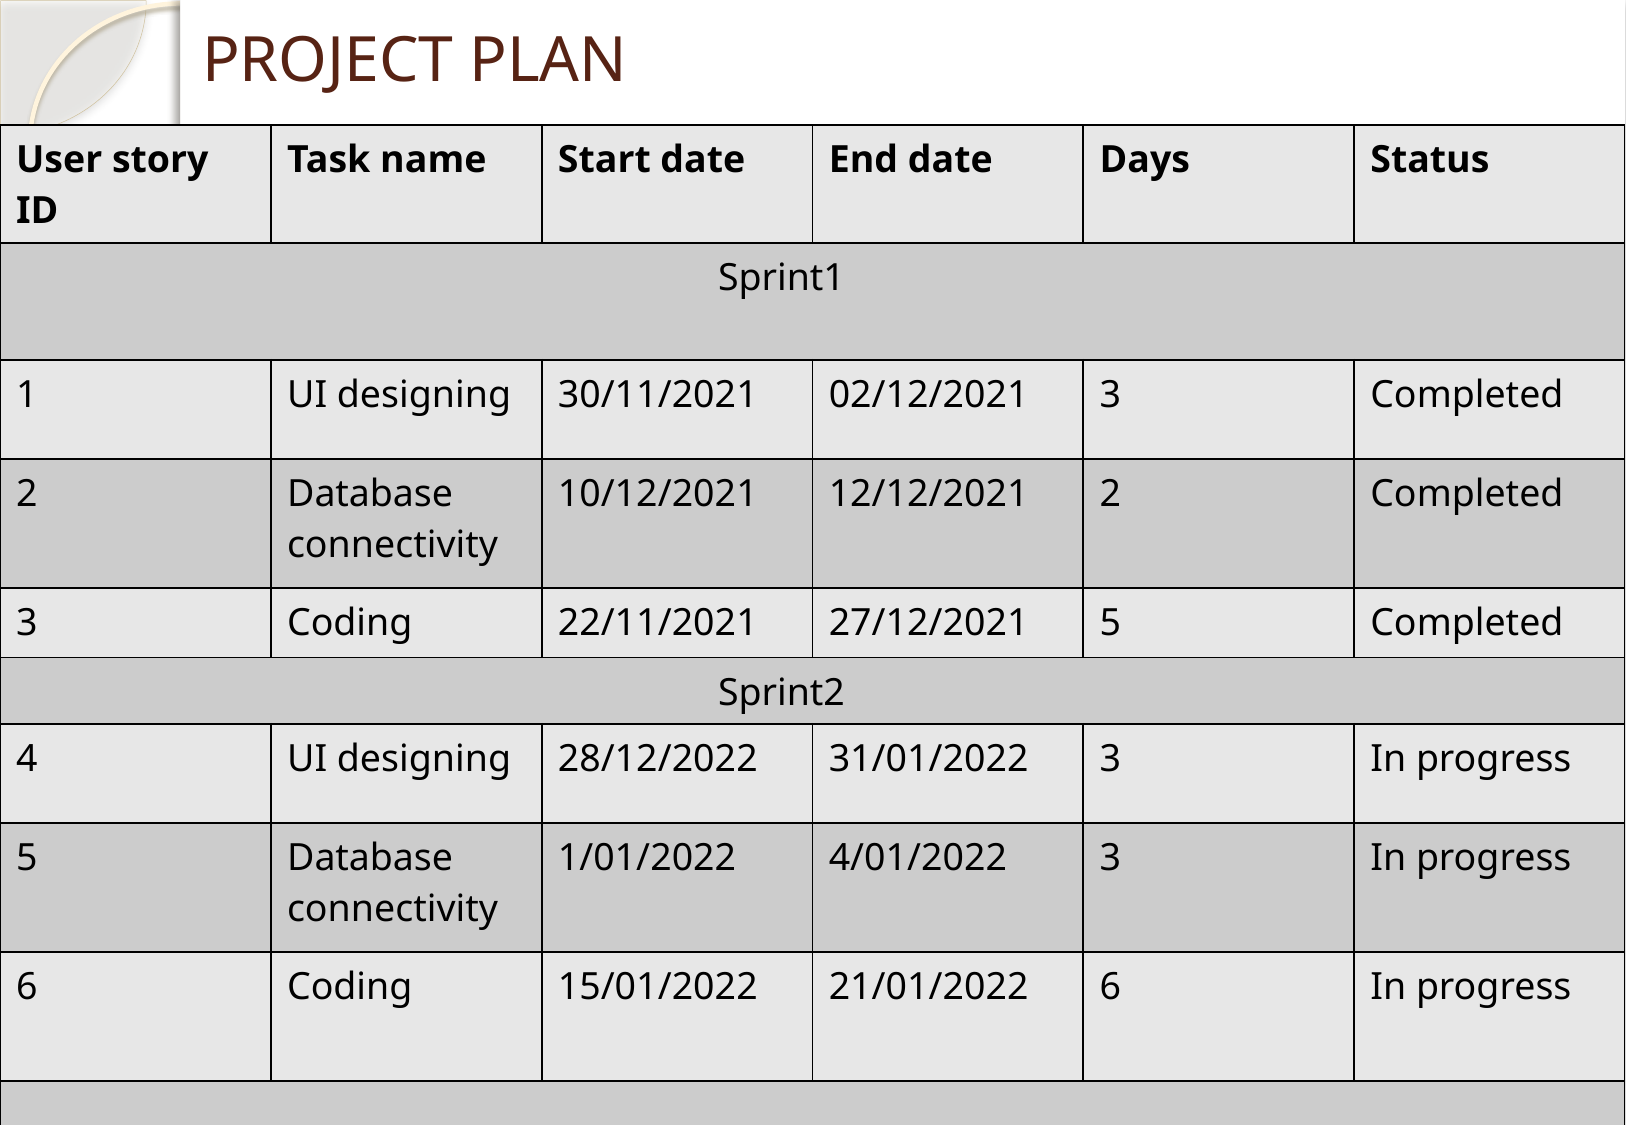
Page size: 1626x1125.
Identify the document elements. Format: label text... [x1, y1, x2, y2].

table_cell 2 [1084, 460, 1353, 587]
table_cell 6 [1084, 953, 1353, 1080]
table_cell 1/01/2022 [543, 824, 812, 951]
table_cell Coding [272, 589, 541, 657]
table_cell In progress [1355, 953, 1624, 1080]
table_cell 2 [1, 460, 270, 587]
table_cell 4/01/2022 [813, 824, 1082, 951]
table_cell 10/12/2021 [543, 460, 812, 587]
table_cell 21/01/2022 [813, 953, 1082, 1080]
table_cell 3 [1084, 725, 1353, 822]
table_cell Database connectivity [272, 824, 541, 951]
table_cell Completed [1355, 460, 1624, 587]
table_cell 22/11/2021 [543, 589, 812, 657]
table_header Start date [543, 126, 812, 242]
table_cell 27/12/2021 [813, 589, 1082, 657]
table_cell 15/01/2022 [543, 953, 812, 1080]
title PROJECT PLAN [187, 0, 1544, 114]
table_header Status [1355, 126, 1624, 242]
table_cell 4 [1, 725, 270, 822]
table_cell Sprint2 [1, 658, 1624, 723]
table_cell Database connectivity [272, 460, 541, 587]
table_cell Coding [272, 953, 541, 1080]
table_cell 30/11/2021 [543, 361, 812, 458]
table_cell Completed [1355, 589, 1624, 657]
table_cell In progress [1355, 824, 1624, 951]
table_cell 3 [1084, 361, 1353, 458]
table_header User story ID [1, 126, 270, 242]
table_cell 12/12/2021 [813, 460, 1082, 587]
table_cell 1 [1, 361, 270, 458]
table_cell UI designing [272, 361, 541, 458]
table_cell In progress [1355, 725, 1624, 822]
table_cell 5 [1, 824, 270, 951]
table_header Days [1084, 126, 1353, 242]
table_header Task name [272, 126, 541, 242]
table_cell 5 [1084, 589, 1353, 657]
table_cell Completed [1355, 361, 1624, 458]
table_cell 6 [1, 953, 270, 1080]
table_cell Sprint1 [1, 244, 1624, 359]
table_cell 3 [1, 589, 270, 657]
table_cell UI designing [272, 725, 541, 822]
table_cell 3 [1084, 824, 1353, 951]
table_cell [1, 1082, 1624, 1125]
table_cell 28/12/2022 [543, 725, 812, 822]
table_cell 31/01/2022 [813, 725, 1082, 822]
table_header End date [813, 126, 1082, 242]
table_cell 02/12/2021 [813, 361, 1082, 458]
